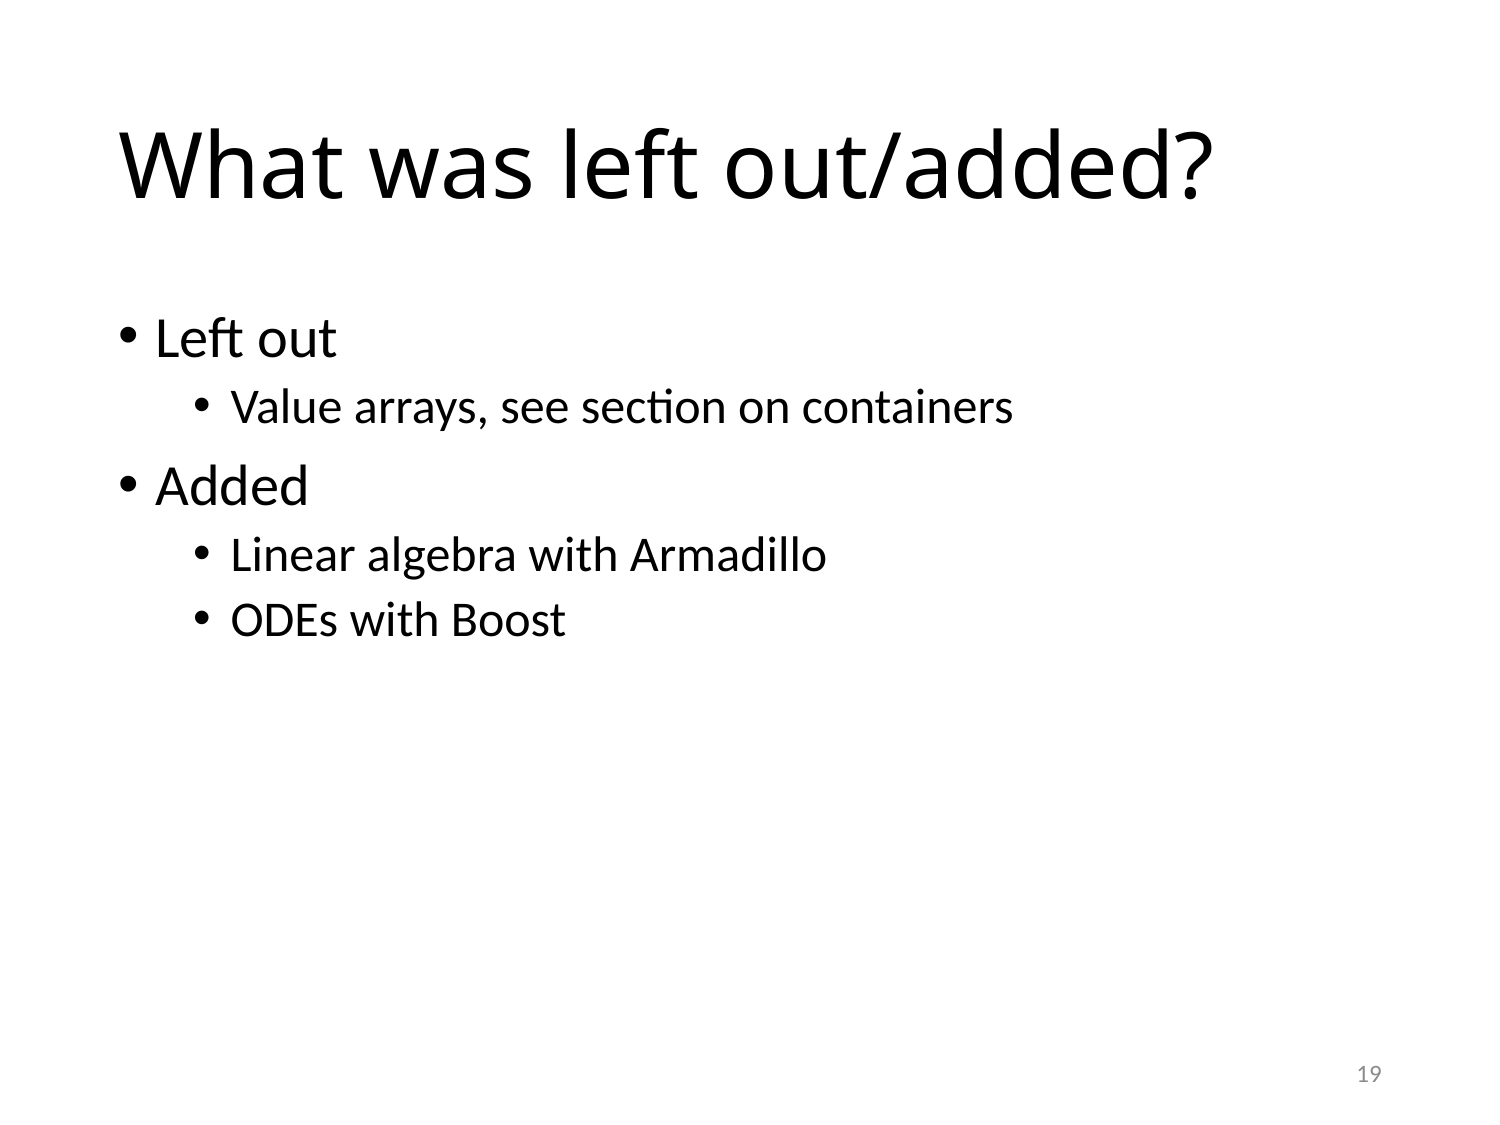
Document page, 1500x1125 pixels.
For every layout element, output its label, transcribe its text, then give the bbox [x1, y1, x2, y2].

list Left out Value arrays, see section on containers Added Linear algebra with Armadillo ODEs with Boost [103, 299, 1397, 1014]
slide_number 19 [1059, 1042, 1397, 1103]
title What was left out/added? [103, 59, 1397, 278]
